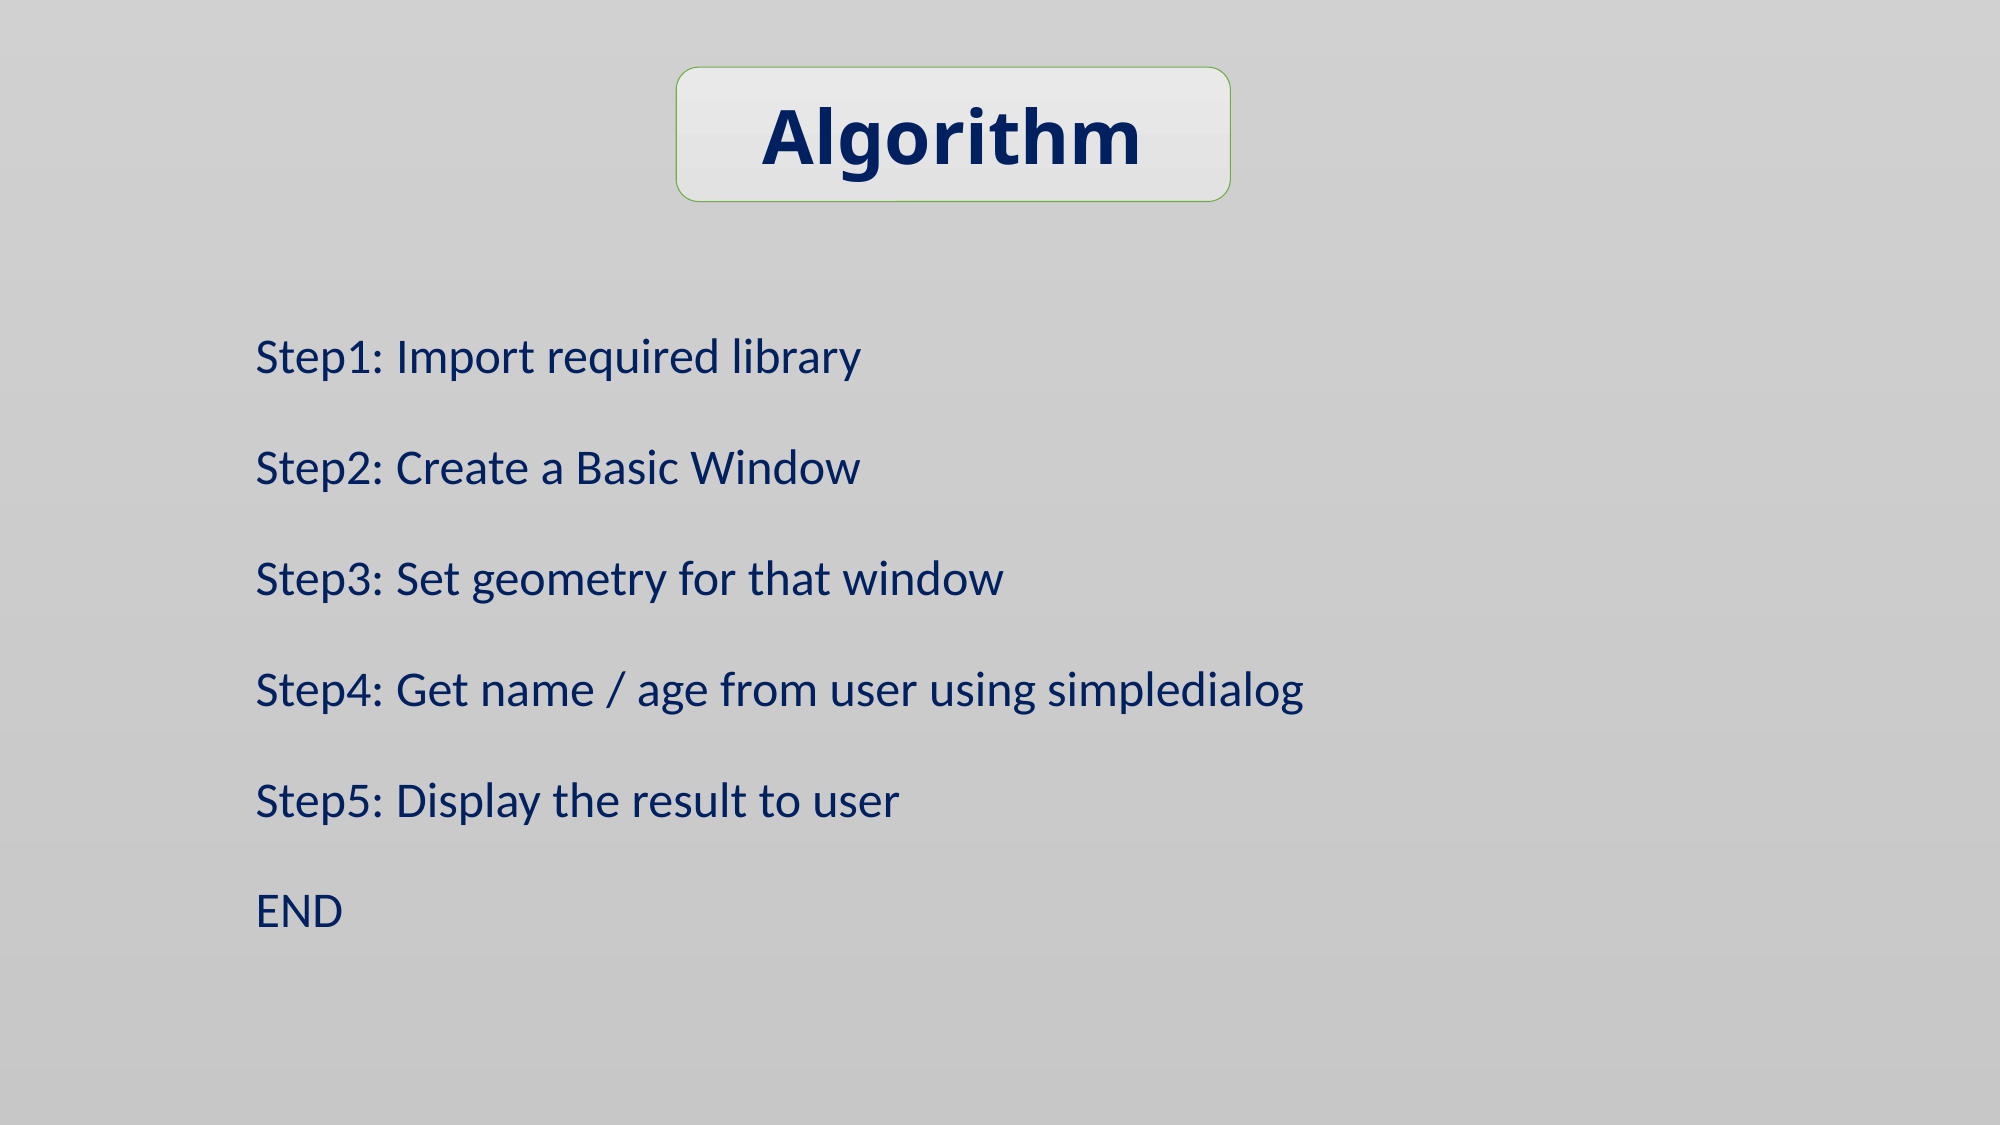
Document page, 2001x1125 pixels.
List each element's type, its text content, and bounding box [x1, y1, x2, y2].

subtitle Step1: Import required library Step2: Create a Basic Window Step3: Set geometry for that window Step4: Get name / age from user using simpledialog Step5: Display the result to user END [240, 286, 1741, 1021]
text_box Algorithm [675, 66, 1231, 203]
